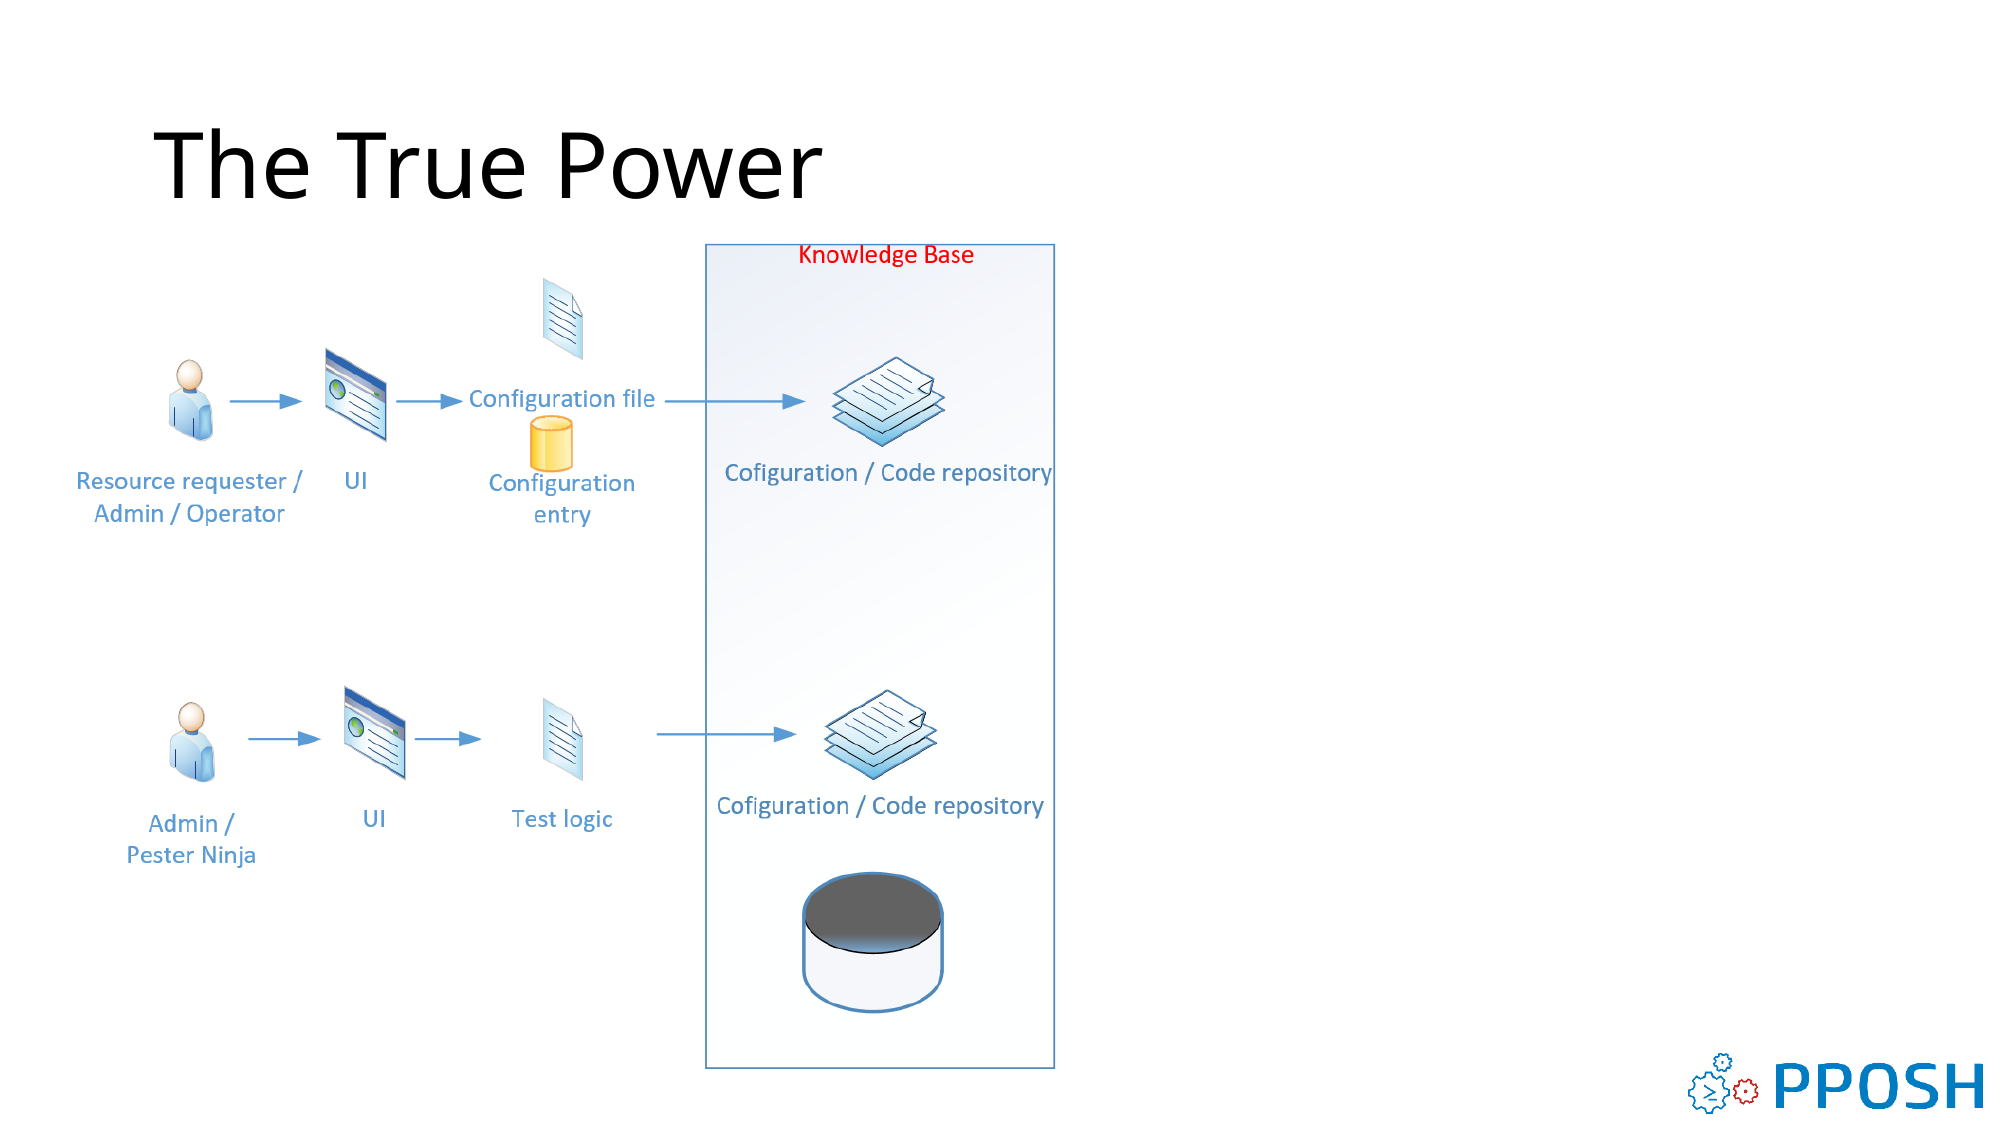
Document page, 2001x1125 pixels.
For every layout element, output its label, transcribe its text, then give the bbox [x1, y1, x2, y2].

picture [78, 227, 1067, 1096]
title The True Power [138, 60, 1864, 278]
picture [1685, 1049, 1990, 1121]
